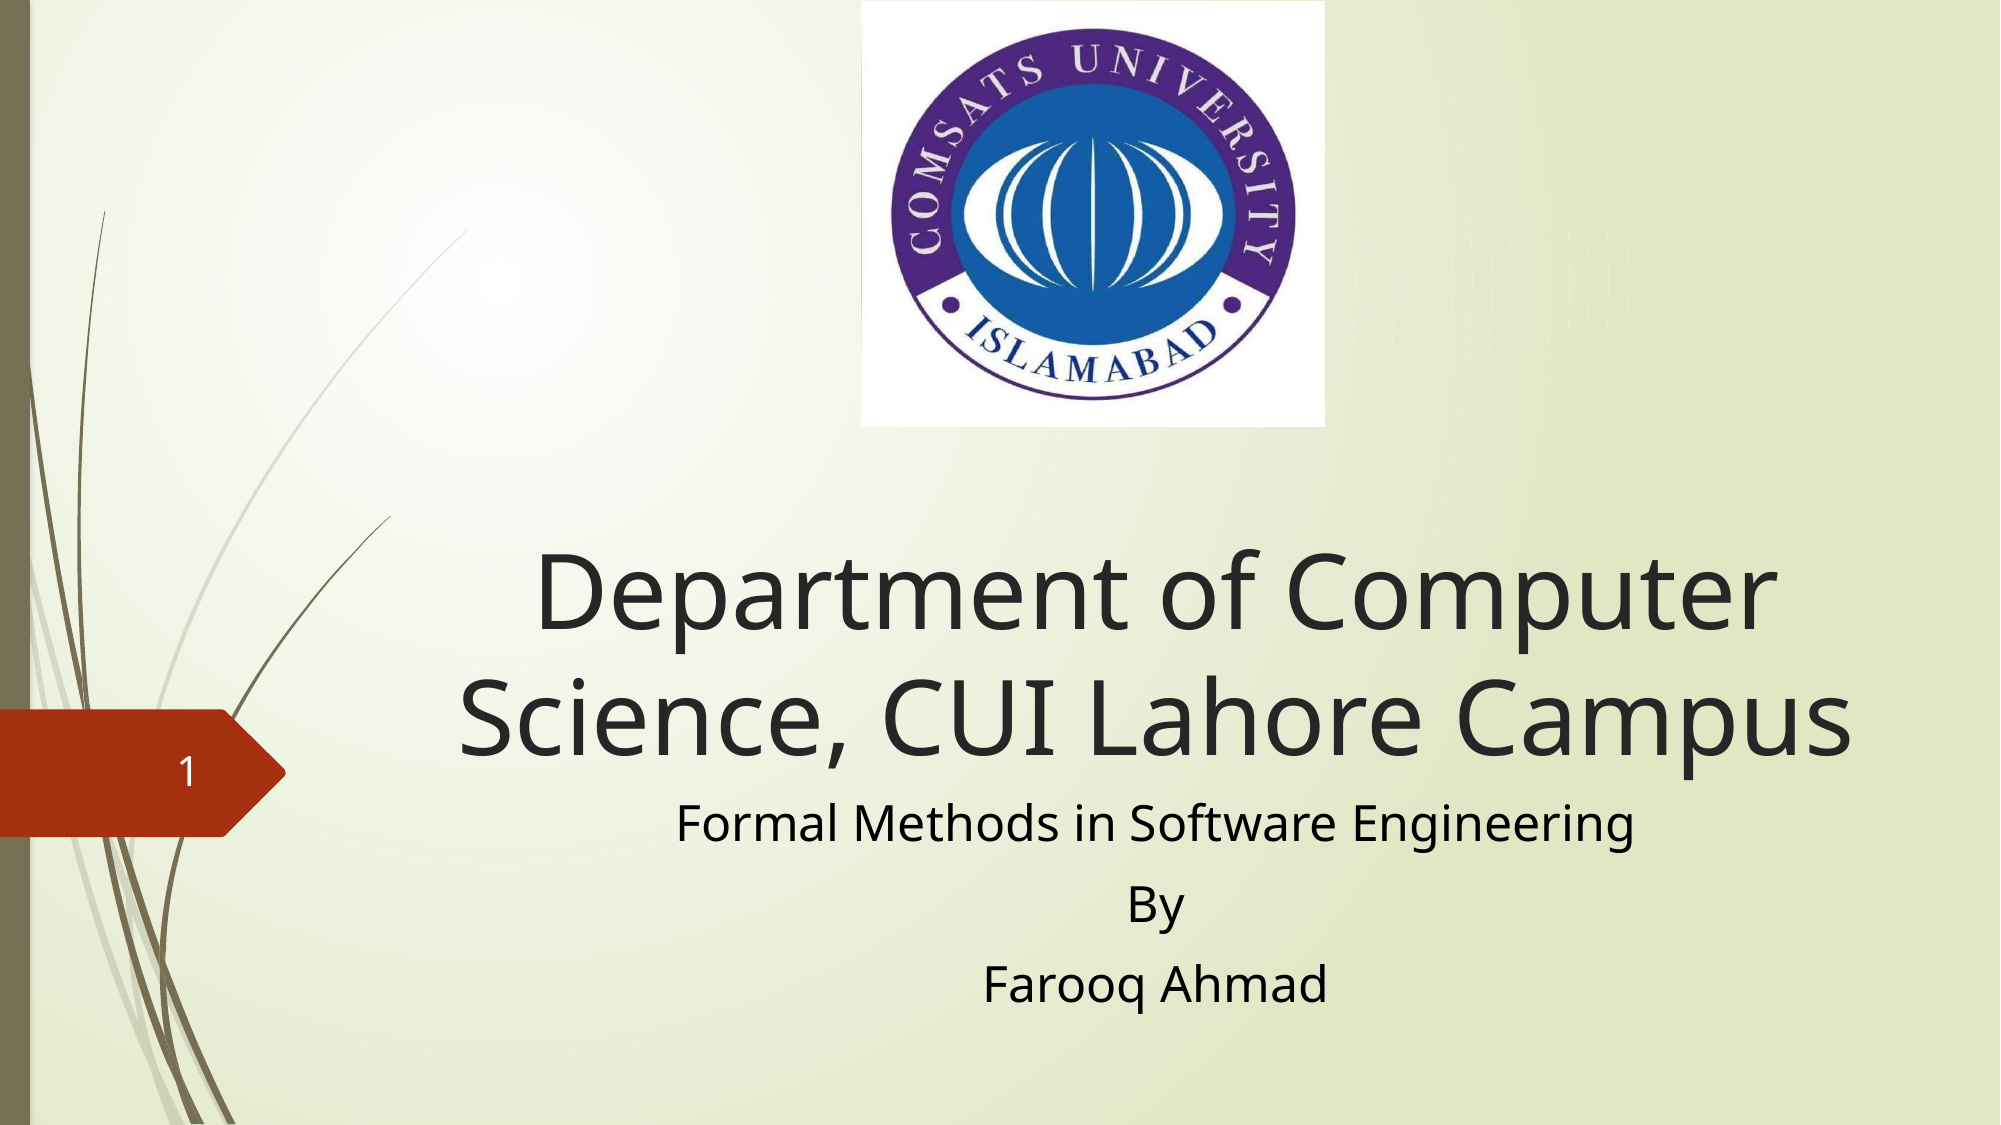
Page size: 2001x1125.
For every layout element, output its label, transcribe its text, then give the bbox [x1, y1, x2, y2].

subtitle Formal Methods in Software Engineering By Farooq Ahmad [424, 783, 1888, 969]
slide_number 1 [87, 743, 216, 803]
title Department of Computer Science, CUI Lahore Campus [424, 412, 1888, 783]
picture [861, 0, 1325, 428]
